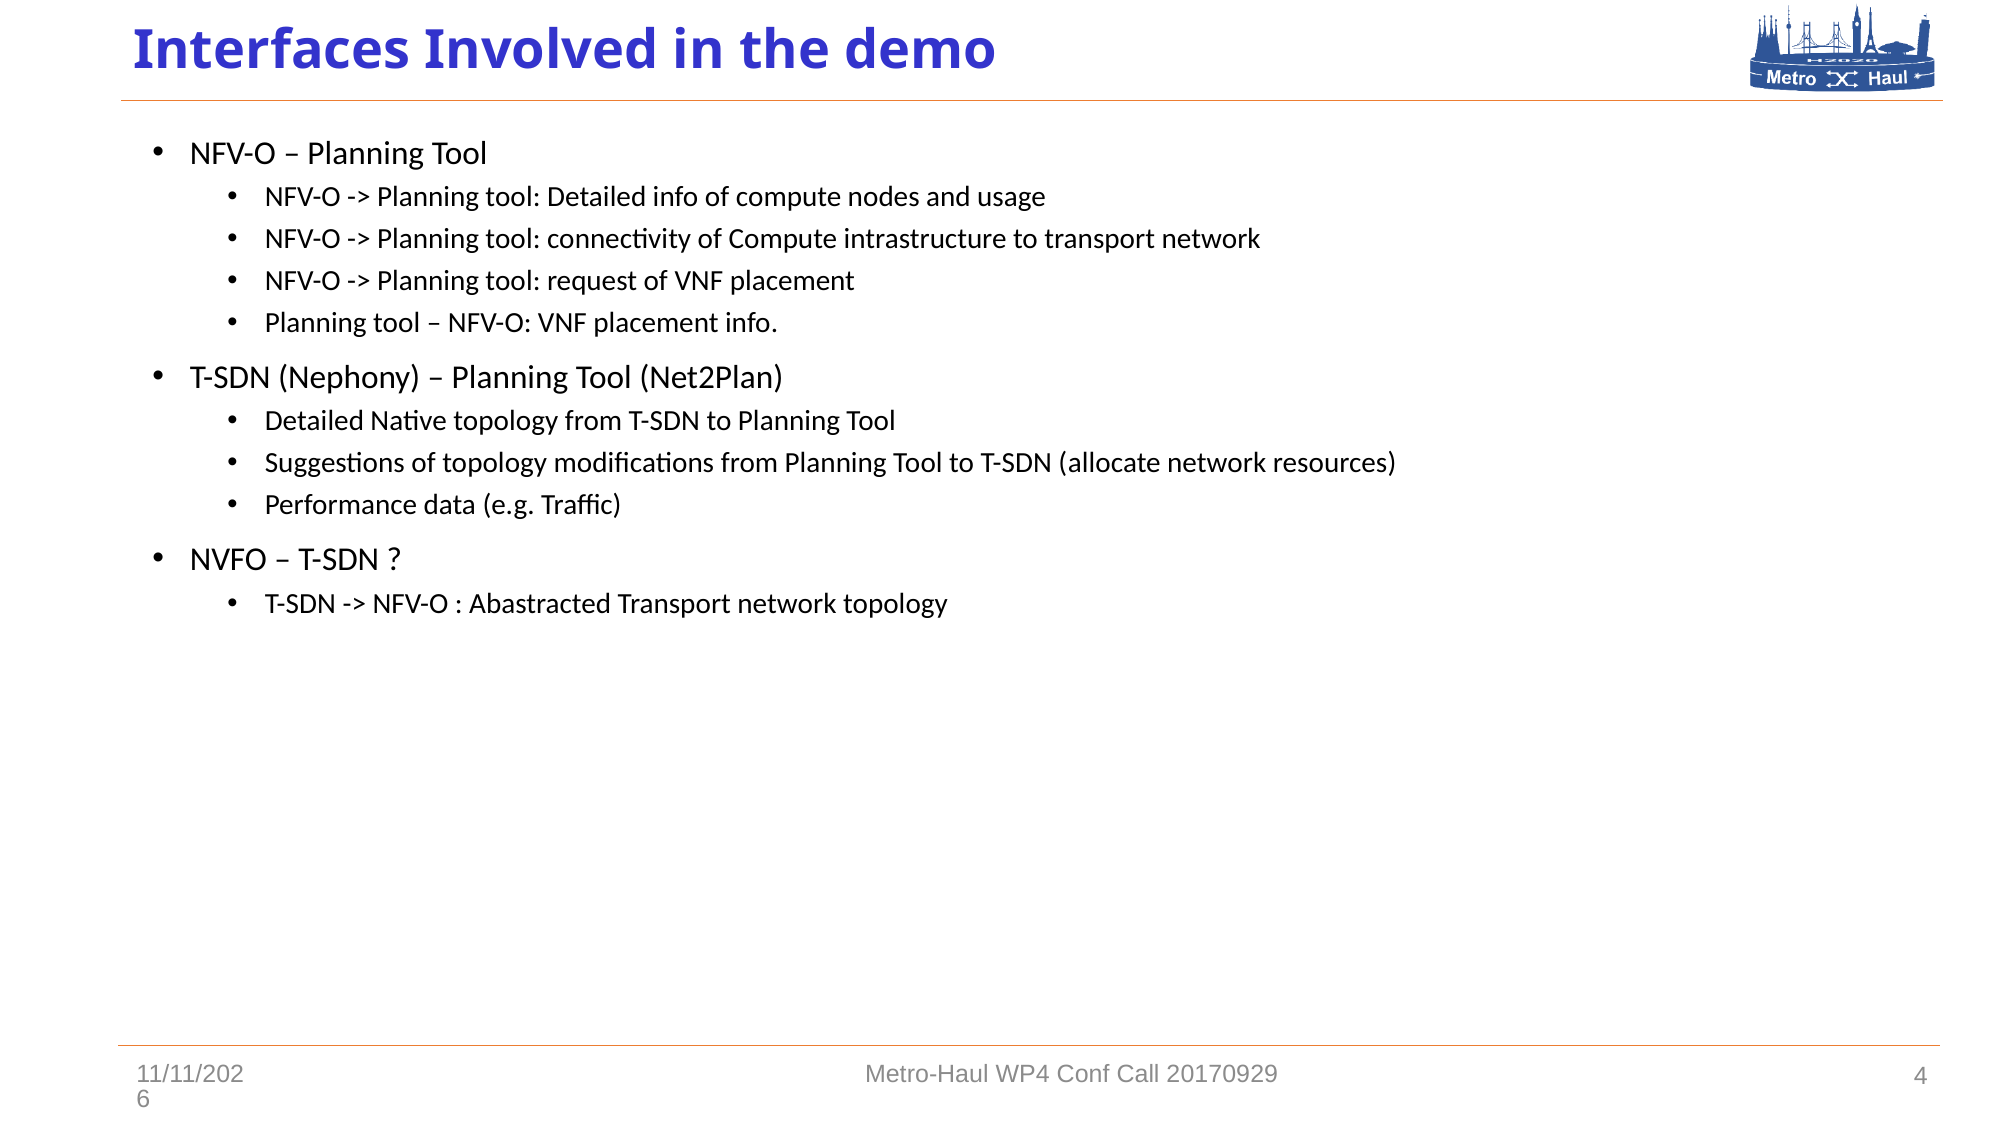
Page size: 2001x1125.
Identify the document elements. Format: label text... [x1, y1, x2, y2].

footer Metro-Haul WP4 Conf Call 20170929 [287, 1042, 1858, 1103]
title Interfaces Involved in the demo [118, 0, 1764, 102]
picture [1764, 2, 1935, 92]
list NFV-O – Planning Tool NFV-O -> Planning tool: Detailed info of compute nodes and usage NFV-O -> Planning tool: connectivity of Compute intrastructure to transport network NFV-O -> Planning tool: request of VNF placement Planning tool – NFV-O: VNF placement info. T-SDN (Nephony) – Planning Tool (Net2Plan) Detailed Native topology from T-SDN to Planning Tool Suggestions of topology modifications from Planning Tool to T-SDN (allocate network resources) Performance data (e.g. Traffic) NVFO – T-SDN ? T-SDN -> NFV-O : Abastracted Transport network topology [137, 128, 1940, 1014]
slide_number 4 [1873, 1044, 1943, 1105]
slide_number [121, 1042, 268, 1103]
